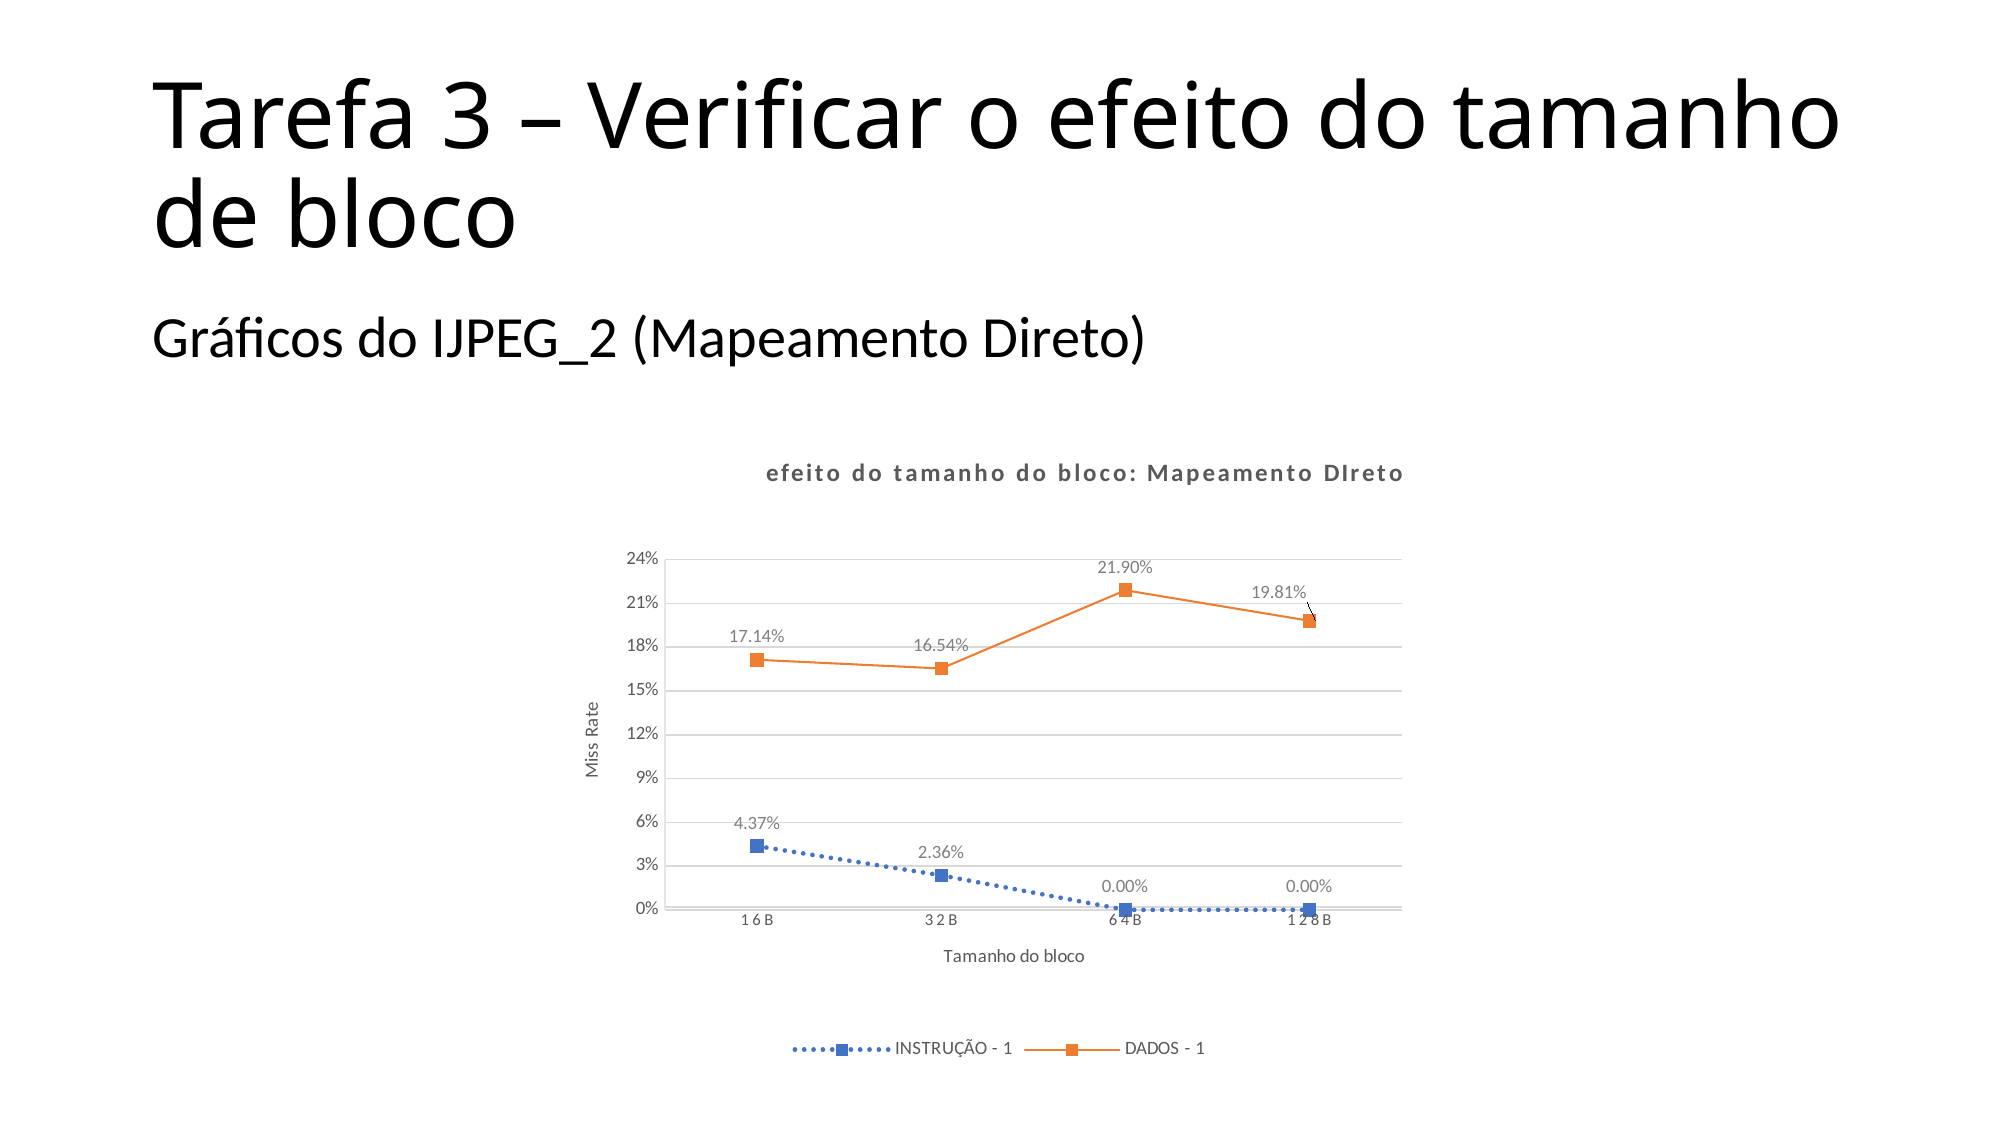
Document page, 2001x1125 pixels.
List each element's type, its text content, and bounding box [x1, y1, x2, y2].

title Tarefa 3 – Verificar o efeito do tamanho de bloco [137, 59, 1863, 278]
list Gráficos do IJPEG_2 (Mapeamento Direto) [137, 299, 1863, 1014]
chart [546, 451, 1454, 1066]
